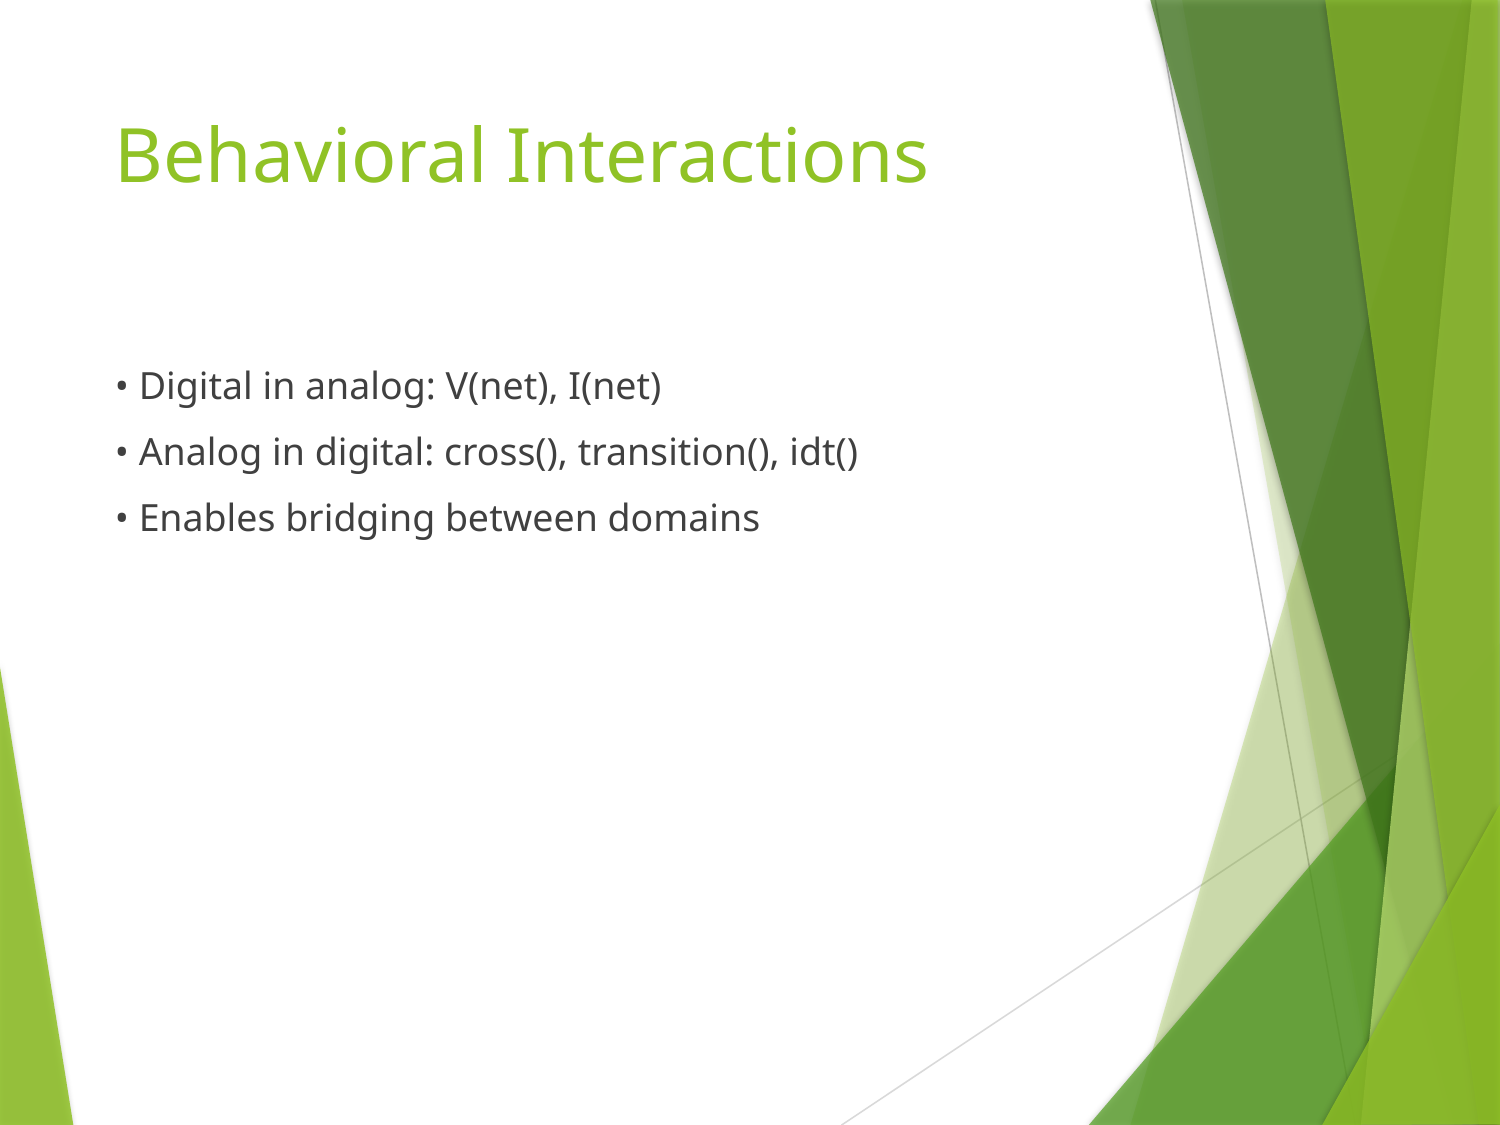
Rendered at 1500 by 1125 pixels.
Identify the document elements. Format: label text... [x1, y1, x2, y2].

list • Digital in analog: V(net), I(net) • Analog in digital: cross(), transition(), idt() • Enables bridging between domains [99, 354, 1142, 992]
title Behavioral Interactions [99, 99, 1142, 317]
